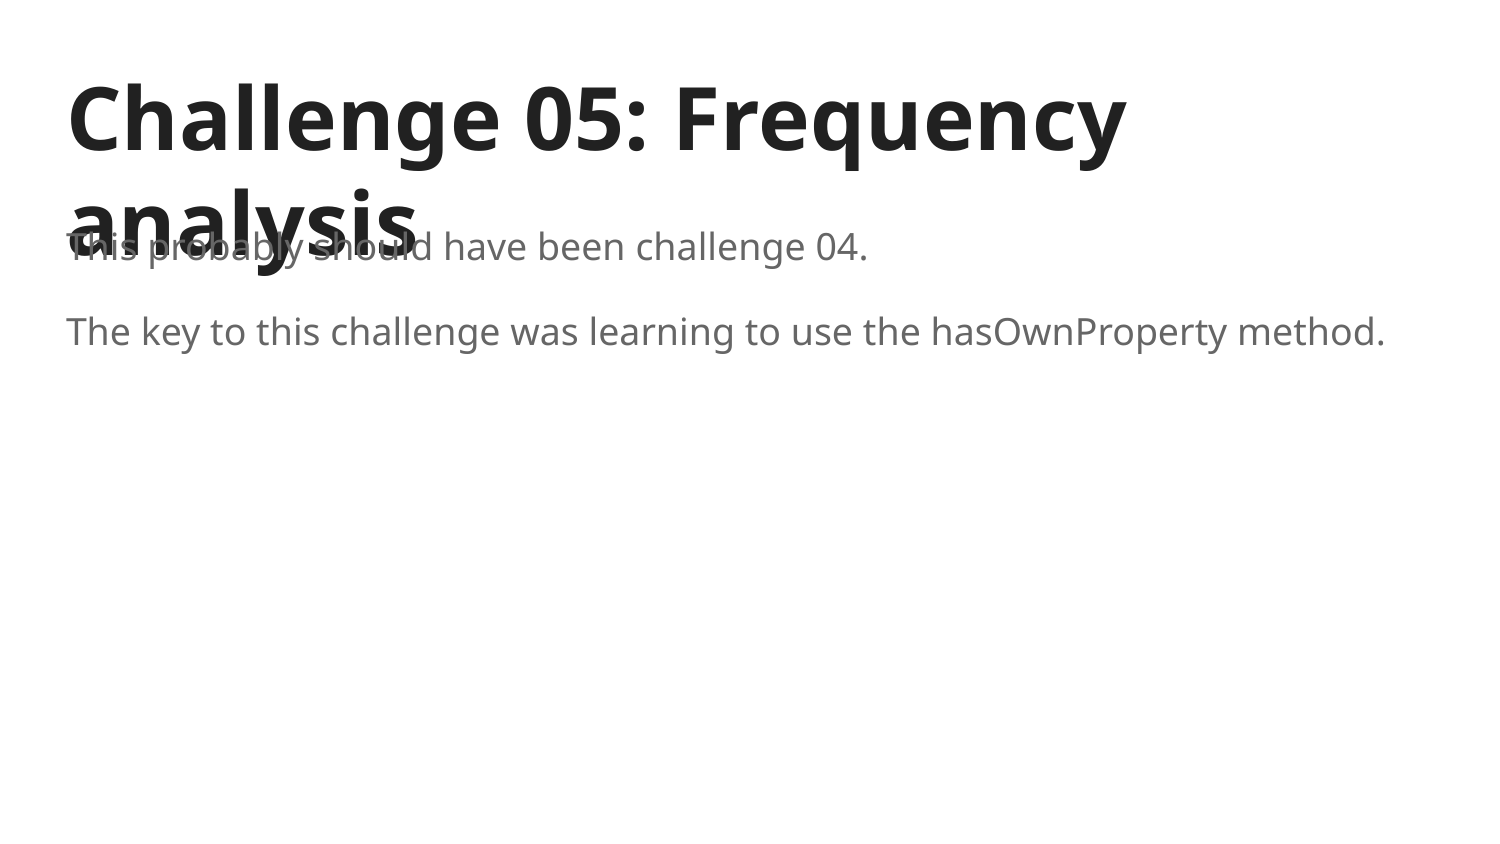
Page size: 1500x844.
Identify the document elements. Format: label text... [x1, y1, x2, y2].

list This probably should have been challenge 04. The key to this challenge was learning to use the hasOwnProperty method. [51, 201, 1449, 750]
title Challenge 05: Frequency analysis [51, 48, 1449, 180]
